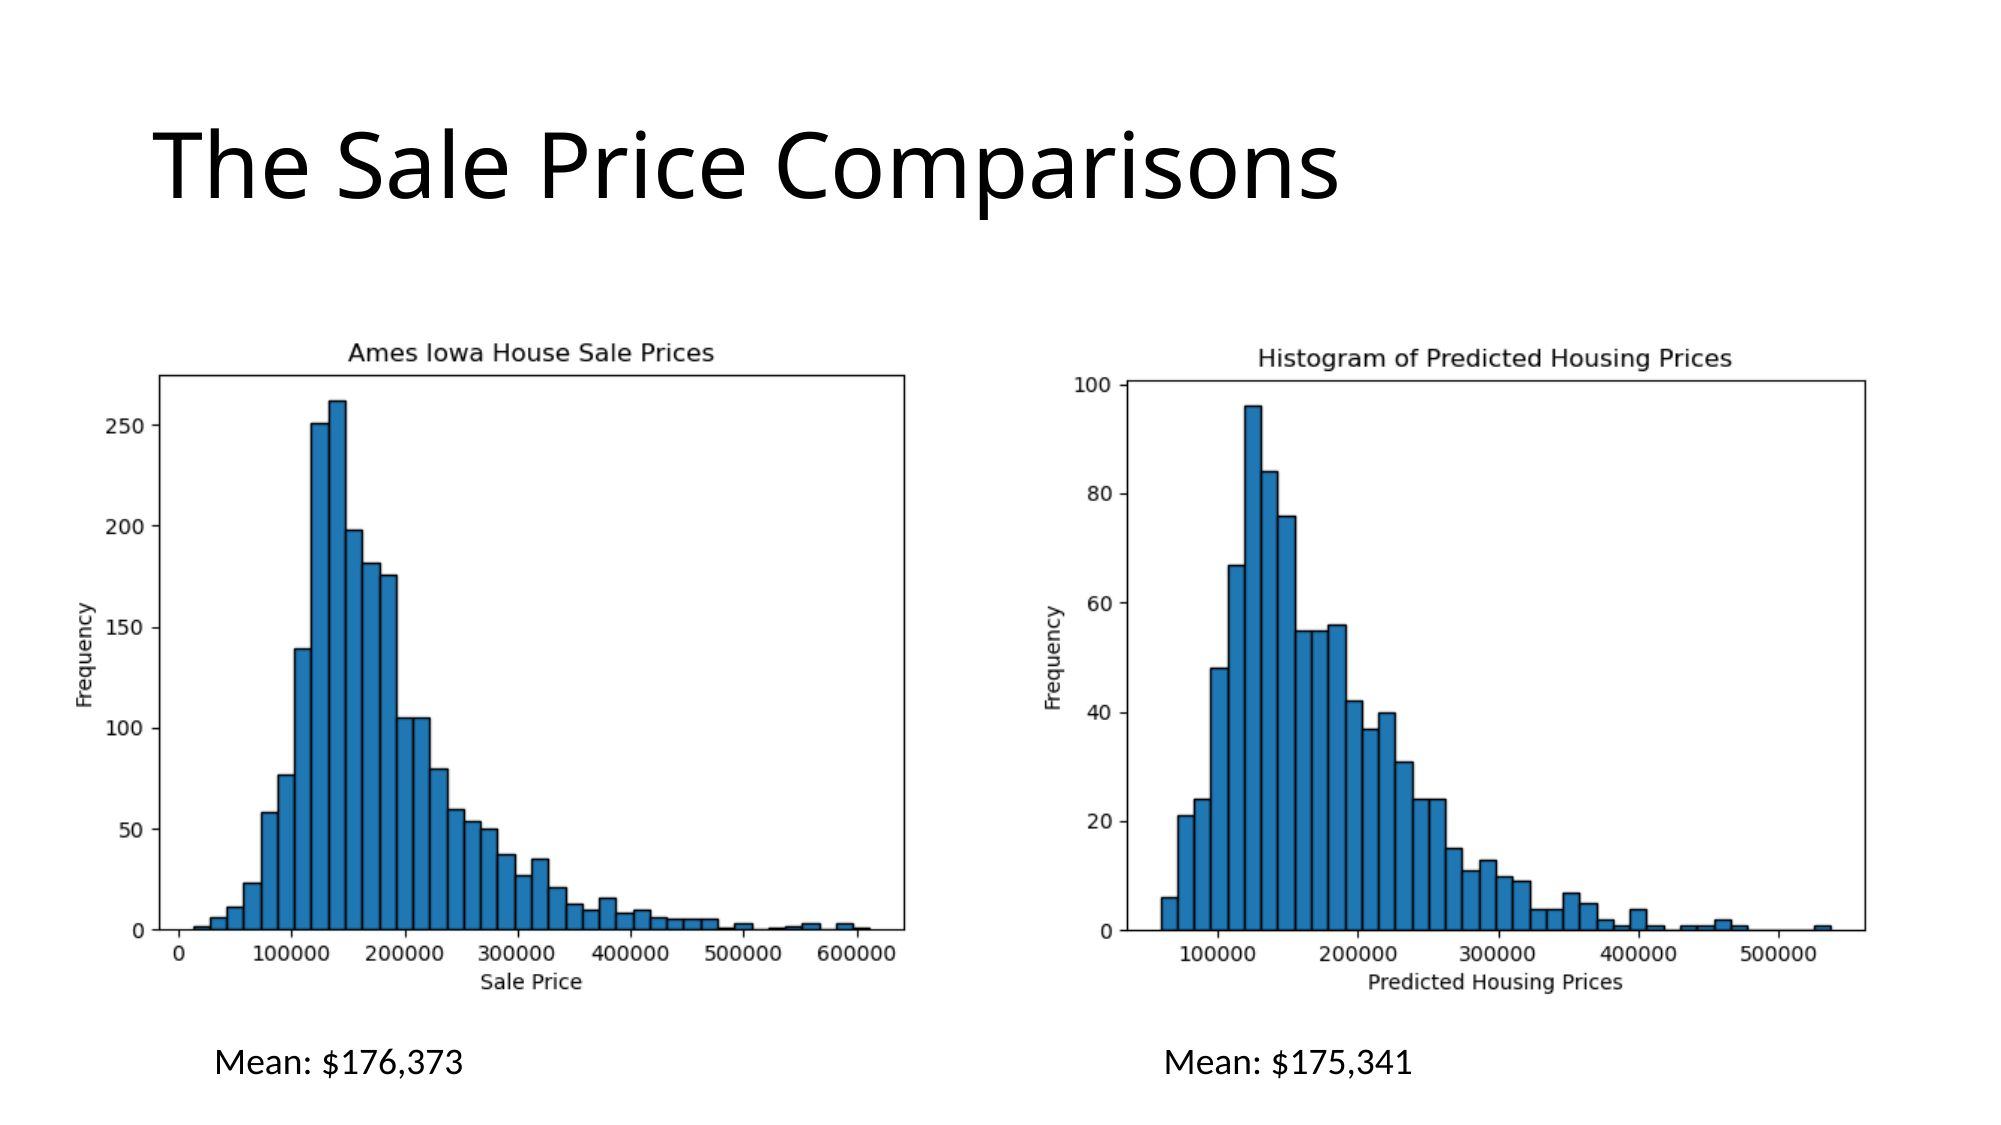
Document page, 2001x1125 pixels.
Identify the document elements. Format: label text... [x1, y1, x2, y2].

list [1008, 294, 1960, 1009]
text_box Mean: $176,373 [199, 1029, 782, 1090]
title The Sale Price Comparisons [137, 59, 1863, 278]
text_box Mean: $175,341 [1149, 1029, 1801, 1090]
picture [39, 288, 1000, 1009]
